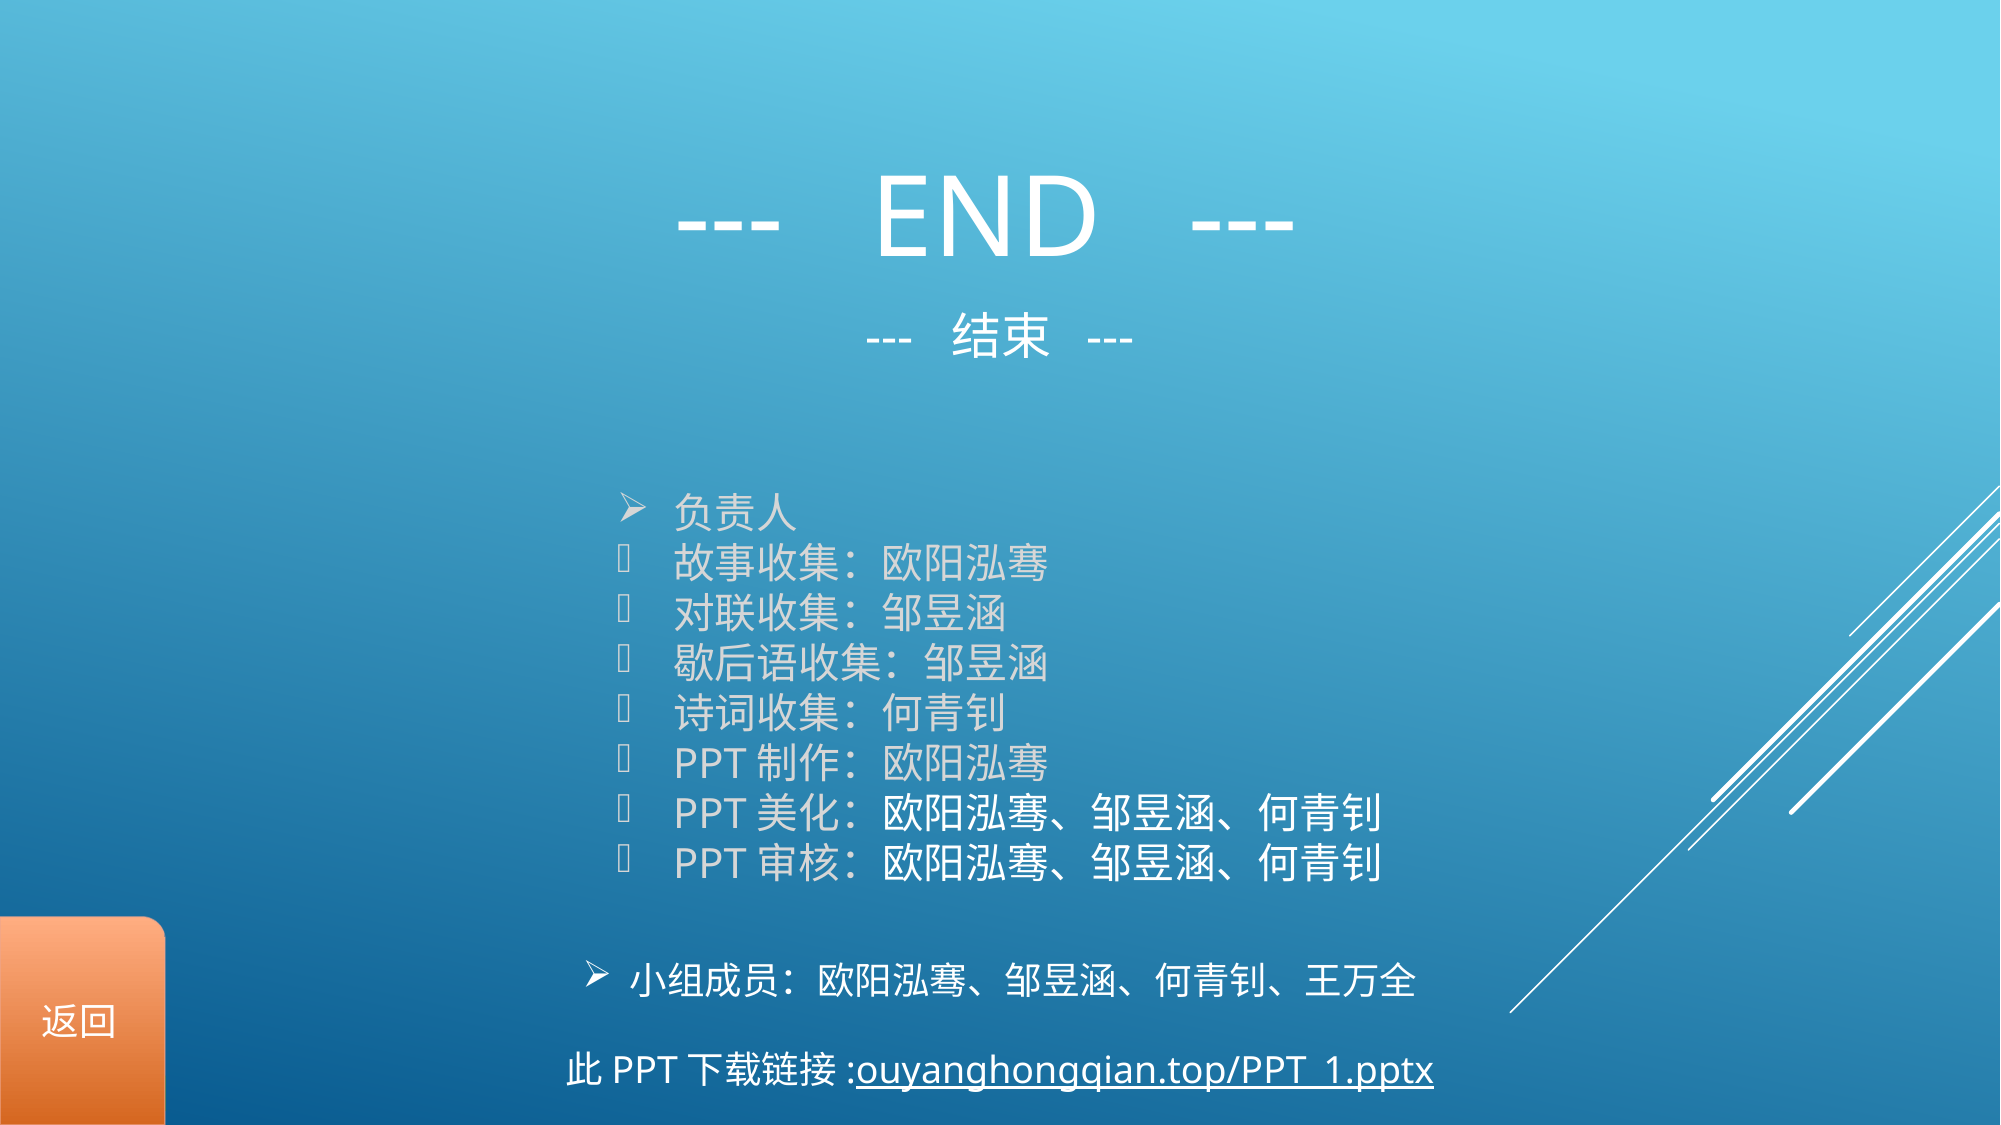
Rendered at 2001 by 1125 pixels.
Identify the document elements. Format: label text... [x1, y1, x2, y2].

title --- END --- [659, 87, 1341, 336]
text_box 负责人 故事收集：欧阳泓骞 对联收集：邹昱涵 歇后语收集：邹昱涵 诗词收集：何青钊 PPT制作：欧阳泓骞 PPT美化：欧阳泓骞、邹昱涵、何青钊 PPT审核：欧阳泓骞、邹昱涵、何青钊 [602, 479, 1398, 945]
text_box 返回 [0, 916, 166, 1125]
text_box 小组成员：欧阳泓骞、邹昱涵、何青钊、王万全 [567, 949, 1432, 1009]
text_box --- 结束 --- [850, 296, 1149, 372]
text_box 此PPT下载链接:ouyanghongqian.top/PPT_1.pptx [550, 1038, 1450, 1105]
